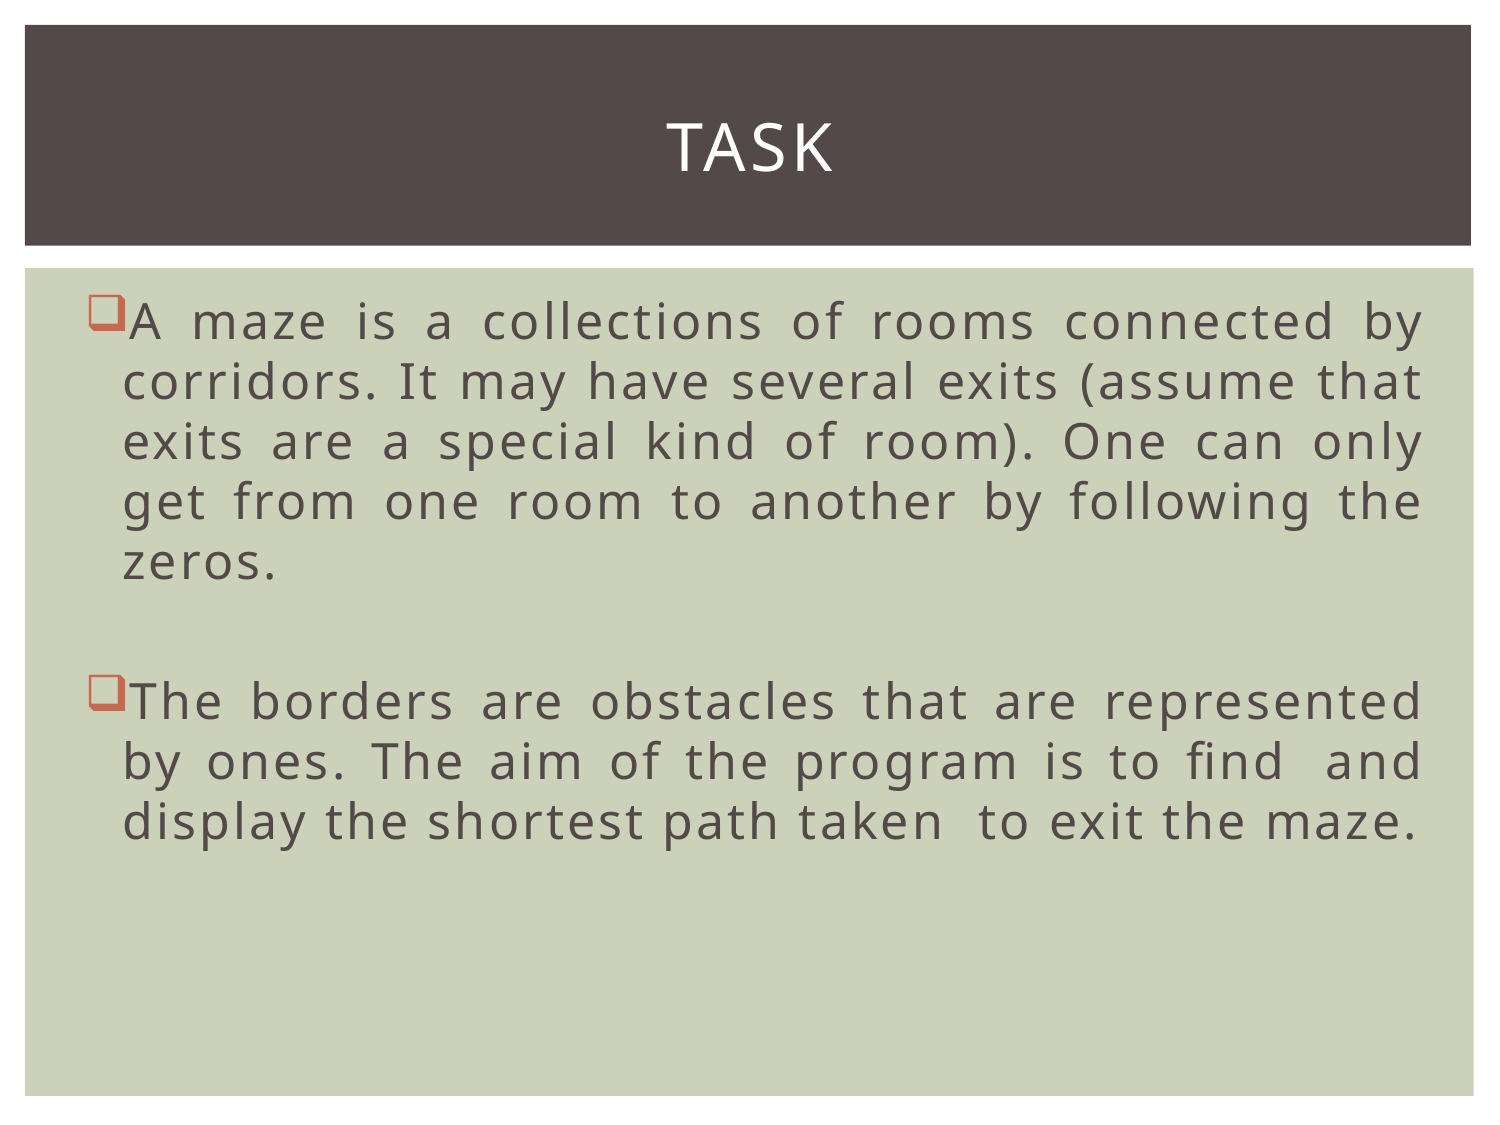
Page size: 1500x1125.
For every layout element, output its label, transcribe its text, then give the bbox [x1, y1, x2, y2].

list A maze is a collections of rooms connected by corridors. It may have several exits (assume that exits are a special kind of room). One can only get from one room to another by following the zeros. The borders are obstacles that are represented by ones. The aim of the program is to find and display the shortest path taken to exit the maze. [62, 281, 1442, 1005]
title Task [62, 58, 1438, 232]
